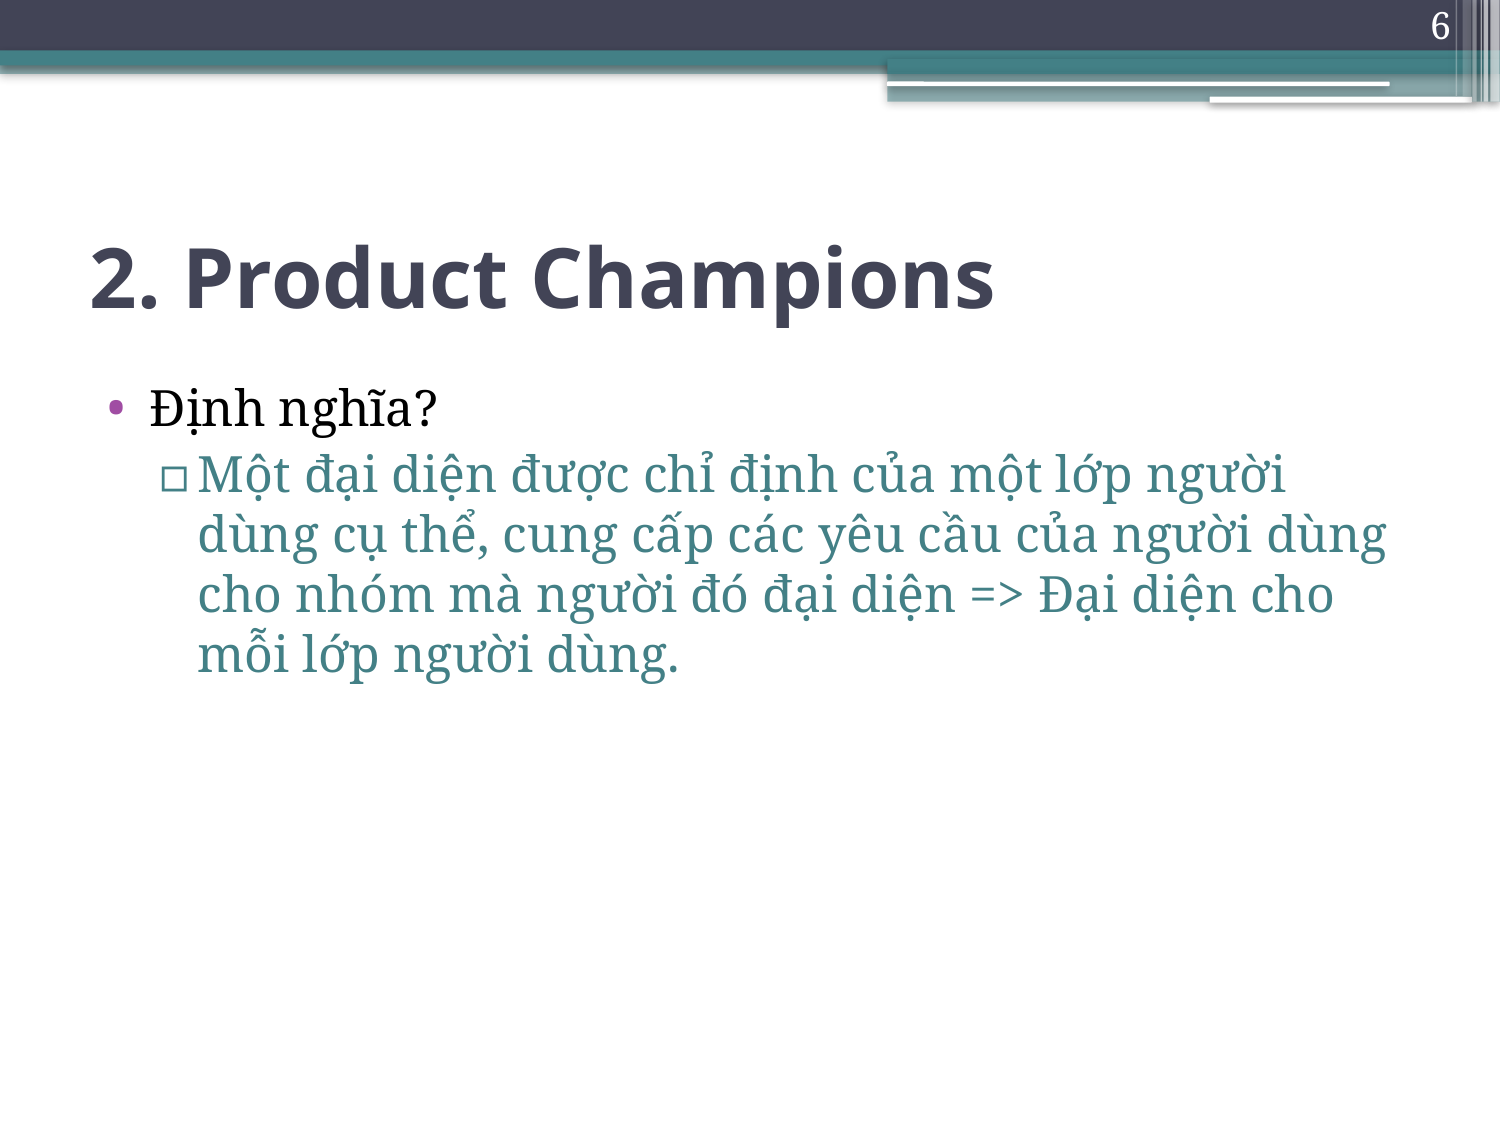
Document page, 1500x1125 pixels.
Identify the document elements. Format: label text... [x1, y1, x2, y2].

slide_number 6 [1341, 0, 1466, 61]
list Định nghĩa? Một đại diện được chỉ định của một lớp người dùng cụ thể, cung cấp các yêu cầu của người dùng cho nhóm mà người đó đại diện => Đại diện cho mỗi lớp người dùng. [75, 368, 1425, 1079]
title 2. Product Champions [75, 187, 1425, 363]
